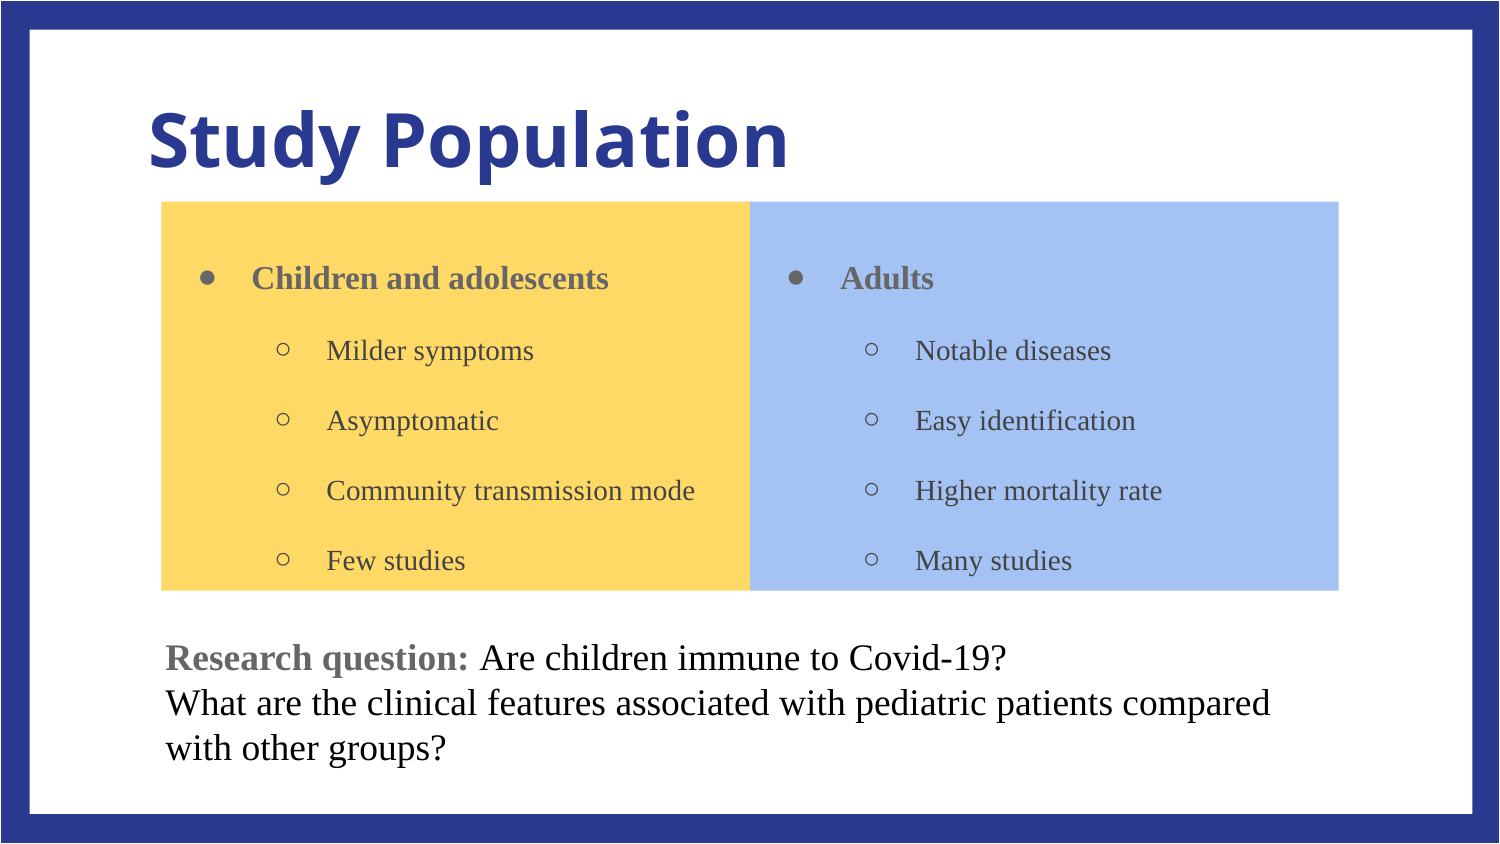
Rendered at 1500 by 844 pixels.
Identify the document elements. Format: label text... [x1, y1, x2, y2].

list Children and adolescents Milder symptoms Asymptomatic Community transmission mode Few studies [161, 201, 750, 591]
text_box Research question: Are children immune to Covid-19? What are the clinical features associated with pediatric patients compared with other groups? [150, 618, 1350, 709]
title Study Population [133, 93, 1423, 198]
list Adults Notable diseases Easy identification Higher mortality rate Many studies [750, 201, 1339, 591]
